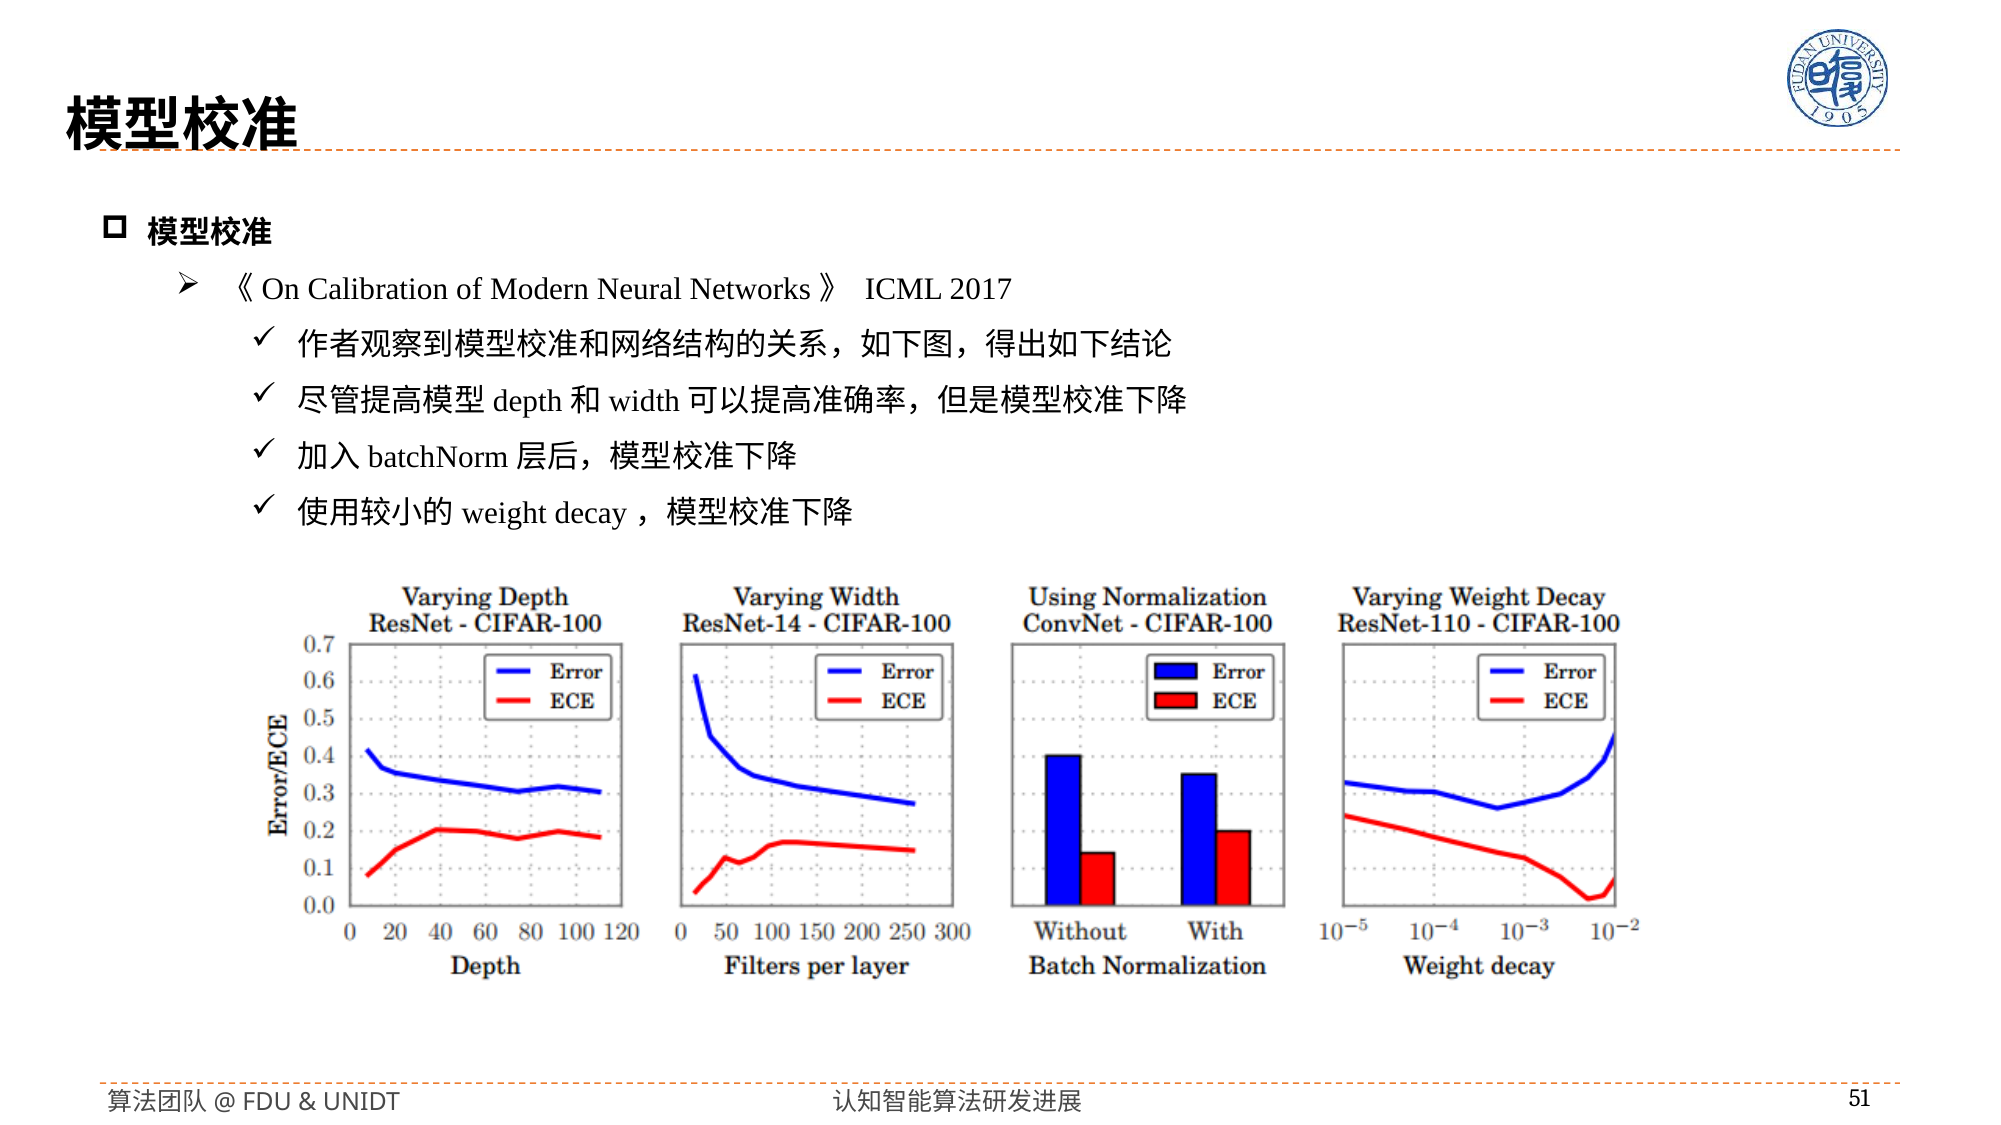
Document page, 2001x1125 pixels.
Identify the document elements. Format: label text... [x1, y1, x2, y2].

text_box 模型校准 [50, 79, 314, 165]
picture [257, 570, 1664, 1008]
picture [1787, 29, 1888, 127]
text_box 模型校准 《On Calibration of Modern Neural Networks》 ICML 2017 作者观察到模型校准和网络结构的关系，如下图，得出如下结论 尽管提高模型depth和width可以提高准确率，但是模型校准下降 加入batchNorm层后，模型校准下降 使用较小的weight decay，模型校准下降 [86, 185, 1835, 594]
